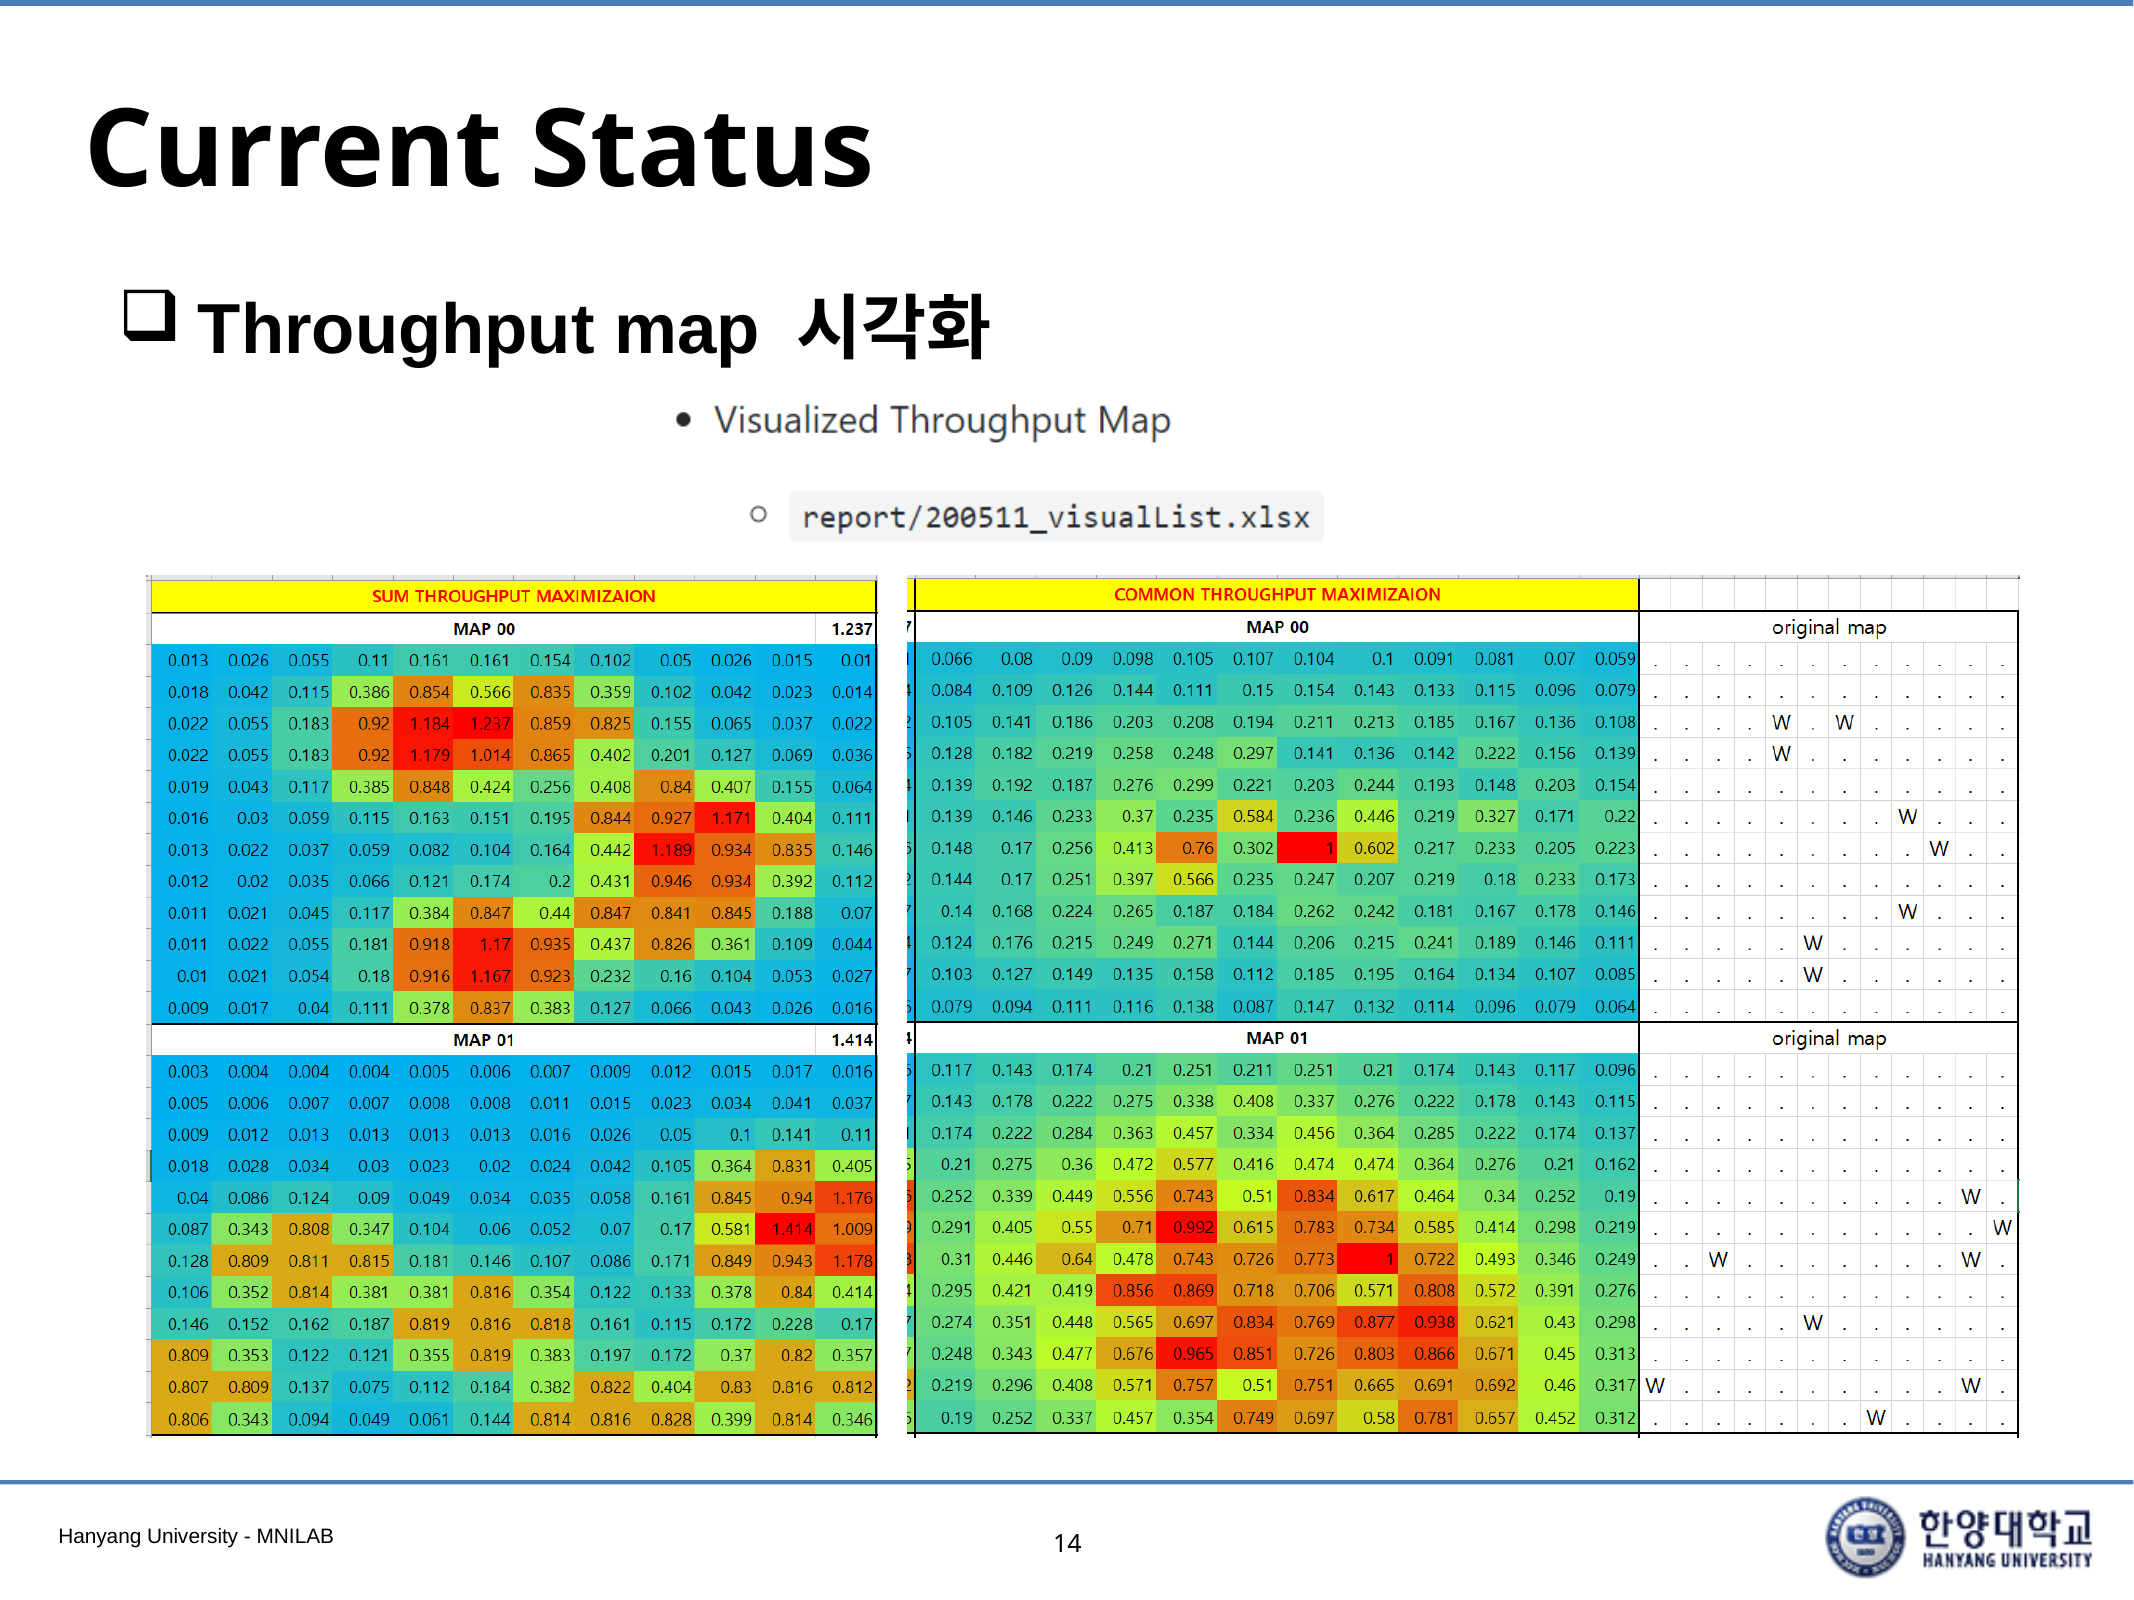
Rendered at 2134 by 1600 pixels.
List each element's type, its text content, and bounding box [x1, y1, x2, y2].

slide_number 14 [1037, 1518, 1098, 1567]
list Throughput map 시각화 [109, 256, 2085, 406]
picture [906, 574, 2020, 1438]
title Current Status [75, 41, 2058, 245]
picture [1797, 1495, 2128, 1581]
picture [635, 381, 1404, 553]
picture [146, 574, 878, 1438]
